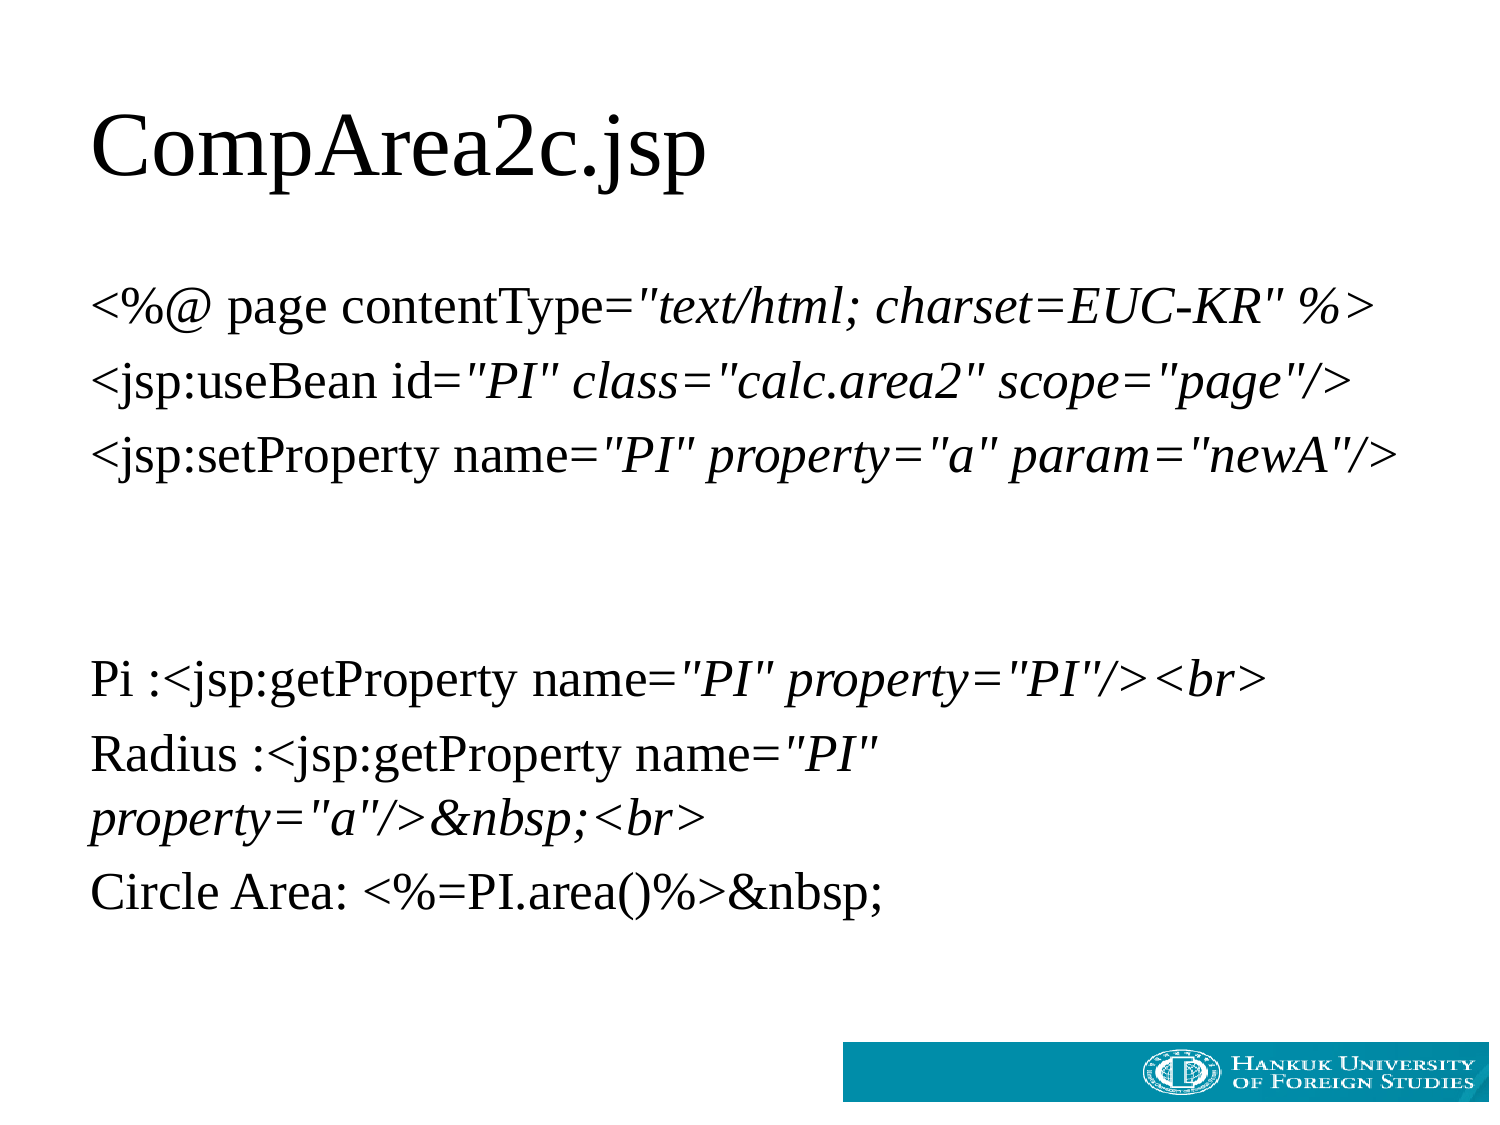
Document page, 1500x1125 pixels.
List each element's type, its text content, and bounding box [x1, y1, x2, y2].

list <%@ page contentType="text/html; charset=EUC-KR" %> <jsp:useBean id="PI" class="calc.area2" scope="page"/> <jsp:setProperty name="PI" property="a" param="newA"/> Pi :<jsp:getProperty name="PI" property="PI"/><br> Radius :<jsp:getProperty name="PI" property="a"/>&nbsp;<br> Circle Area: <%=PI.area()%>&nbsp; [75, 262, 1425, 1005]
picture [843, 1042, 1489, 1102]
title CompArea2c.jsp [75, 45, 1425, 233]
